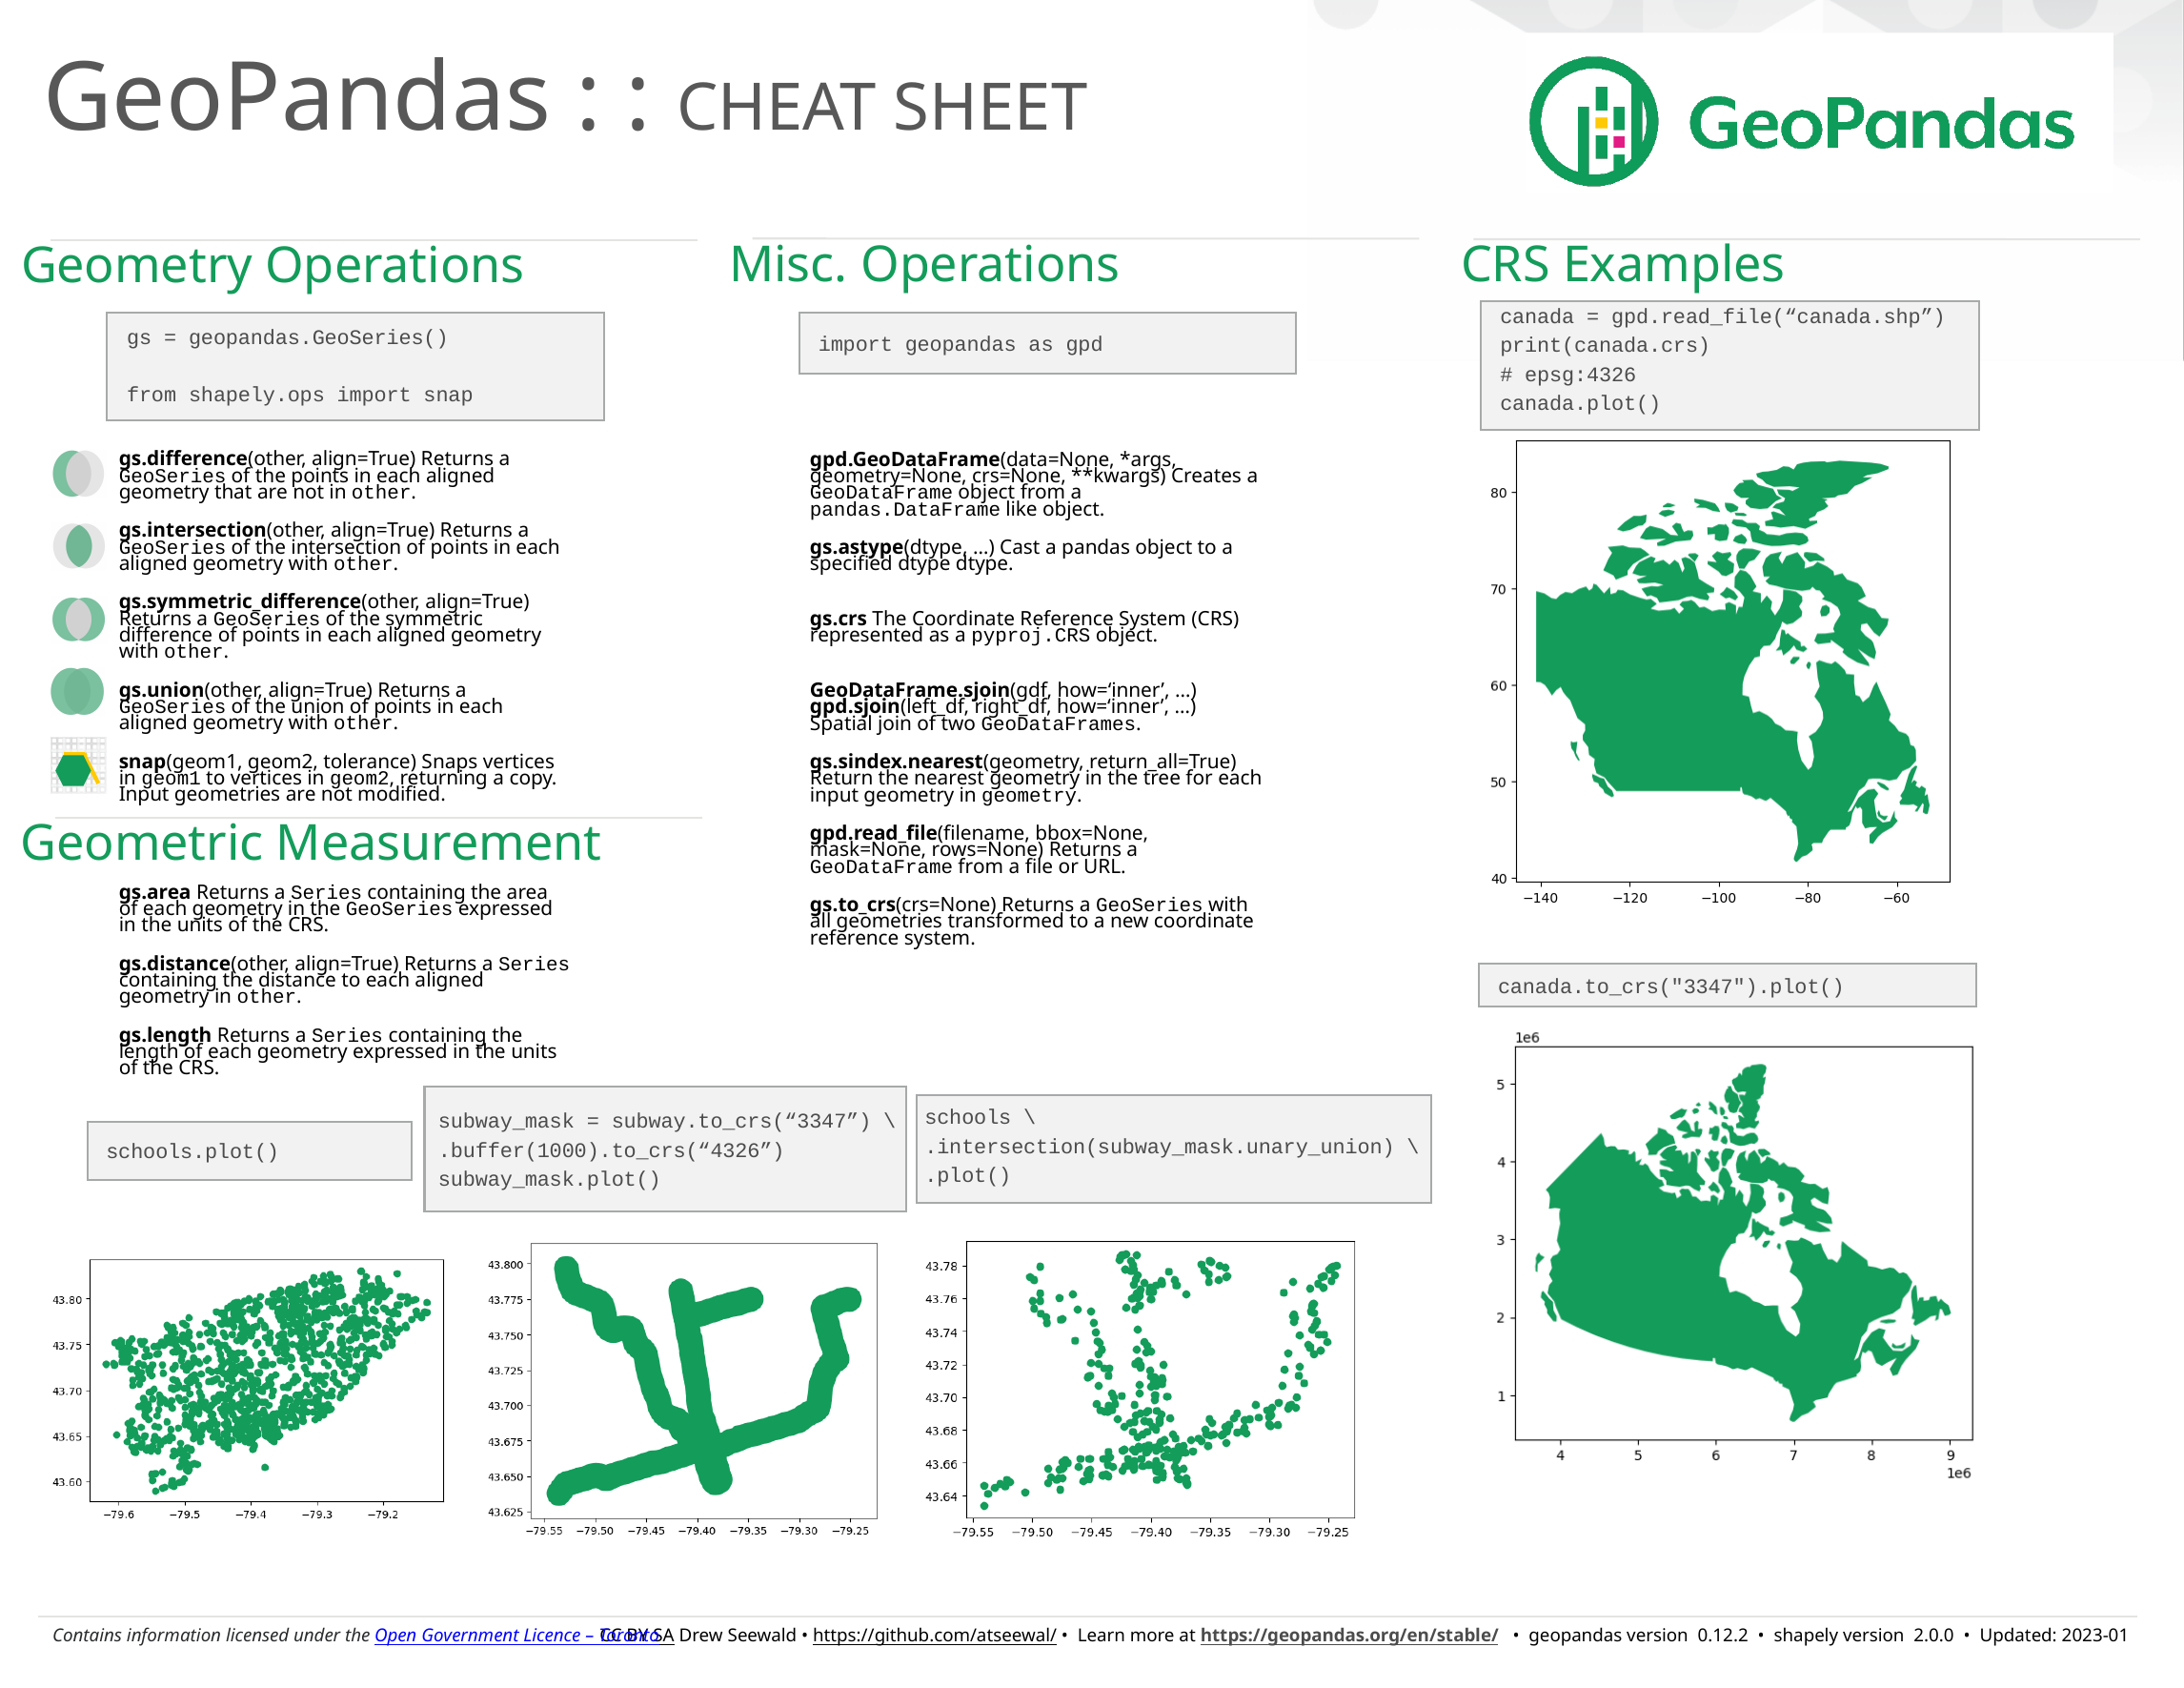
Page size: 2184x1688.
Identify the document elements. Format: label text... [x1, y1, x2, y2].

text_box Geometry Operations [19, 242, 528, 295]
text_box Misc. Operations [727, 241, 1123, 294]
picture [1486, 1022, 1981, 1491]
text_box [106, 312, 604, 420]
picture [915, 1233, 1362, 1546]
picture [1496, 24, 2114, 217]
picture [50, 666, 106, 716]
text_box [916, 1092, 1431, 1204]
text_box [799, 313, 1297, 374]
picture [51, 596, 108, 645]
picture [1480, 432, 1959, 914]
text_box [424, 1086, 912, 1212]
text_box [87, 1121, 413, 1181]
text_box Contains information licensed under the Open Government Licence – Toronto [44, 1616, 749, 1656]
picture [50, 522, 107, 572]
picture [50, 449, 107, 498]
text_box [50, 737, 107, 794]
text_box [1480, 291, 1979, 430]
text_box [1478, 961, 1977, 1009]
text_box gpd.GeoDataFrame(data=None, *args, geometry=None, crs=None, **kwargs) Creates a GeoDataFrame object from a pandas.DataFrame like object. gs.astype(dtype, …) Cast a pandas object to a specified dtype dtype. gs.crs The Coordinate Reference System (CRS) represented as a pyproj.CRS object. GeoDataFrame.sjoin(gdf, how=‘inner’, …) gpd.sjoin(left_df, right_df, how=‘inner’, …) Spatial join of two GeoDataFrames. gs.sindex.nearest(geometry, return_all=True) Return the nearest geometry in the tree for each input geometry in geometry. gpd.read_file(filename, bbox=None, mask=None, rows=None) Returns a GeoDataFrame from a file or URL. gs.to_crs(crs=None) Returns a GeoSeries with all geometries transformed to a new coordinate reference system. [810, 453, 1263, 986]
text_box CC BY SA Drew Seewald • https://github.com/atseewal/ • Learn more at https://geopandas.org/en/stable/ • geopandas version 0.12.2 • shapely version 2.0.0 • Updated: 2023-01 [749, 1617, 2137, 1656]
text_box [767, 1617, 2138, 1655]
picture [478, 1235, 885, 1544]
text_box Geometric Measurement [18, 820, 604, 872]
title GeoPandas : : CHEAT SHEET [42, 55, 1302, 183]
text_box gs.difference(other, align=True) Returns a GeoSeries of the points in each aligned geometry that are not in other. gs.intersection(other, align=True) Returns a GeoSeries of the intersection of points in each aligned geometry with other. gs.symmetric_difference(other, align=True) Returns a GeoSeries of the symmetric difference of points in each aligned geometry with other. gs.union(other, align=True) Returns a GeoSeries of the union of points in each aligned geometry with other. snap(geom1, geom2, tolerance) Snaps vertices in geom1 to vertices in geom2, returning a copy. Input geometries are not modified. [118, 452, 572, 817]
text_box gs.area Returns a Series containing the area of each geometry in the GeoSeries expressed in the units of the CRS. gs.distance(other, align=True) Returns a Series containing the distance to each aligned geometry in other. gs.length Returns a Series containing the length of each geometry expressed in the units of the CRS. [118, 885, 572, 1086]
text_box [1307, 0, 2184, 397]
picture [43, 1251, 450, 1527]
